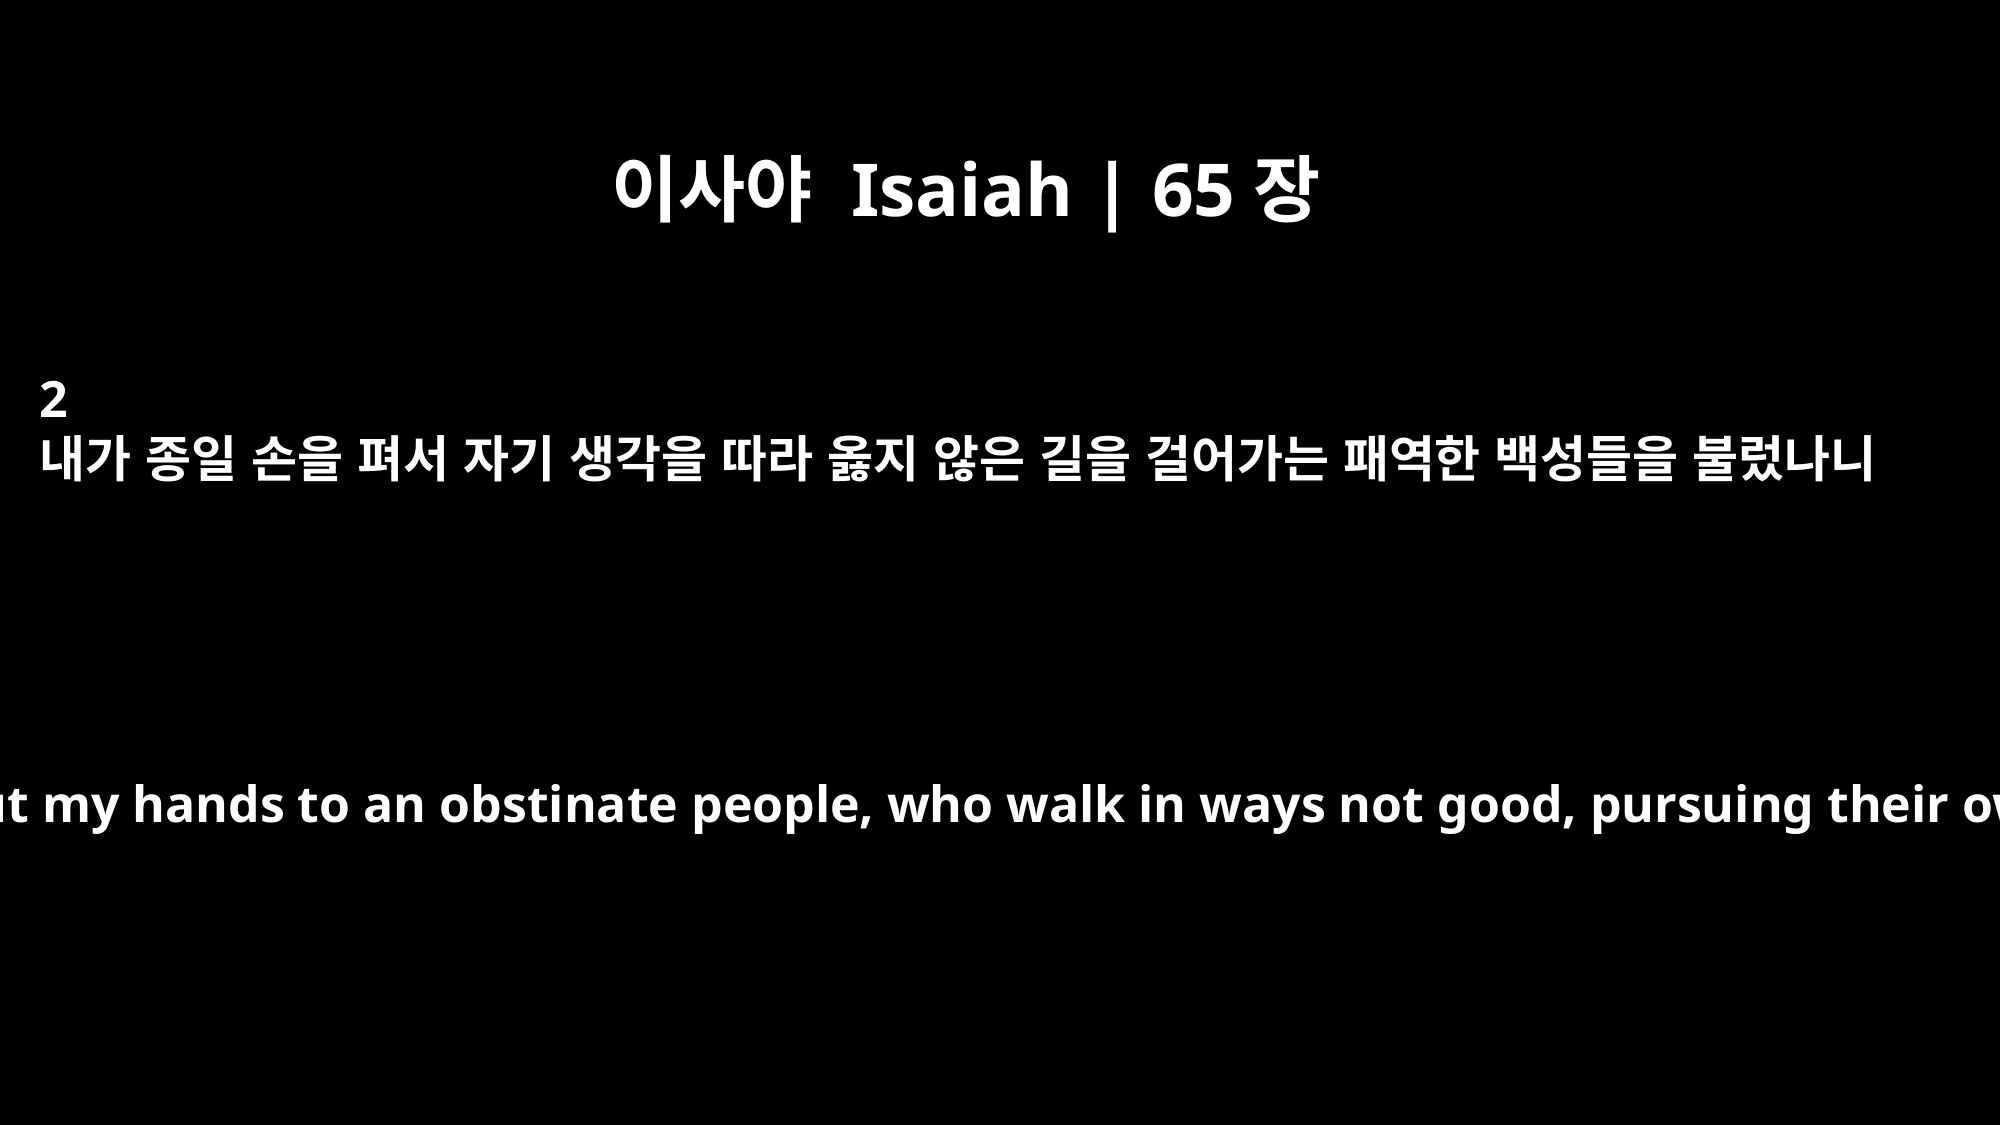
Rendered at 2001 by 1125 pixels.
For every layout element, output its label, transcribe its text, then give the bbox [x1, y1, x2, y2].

text_box 2 내가 종일 손을 펴서 자기 생각을 따라 옳지 않은 길을 걸어가는 패역한 백성들을 불렀나니 [24, 359, 1893, 495]
text_box All day long I have held out my hands to an obstinate people, who walk in ways not good, pursuing their own imaginations -- [0, 764, 2000, 840]
text_box 이사야 Isaiah | 65장 [596, 136, 1336, 239]
